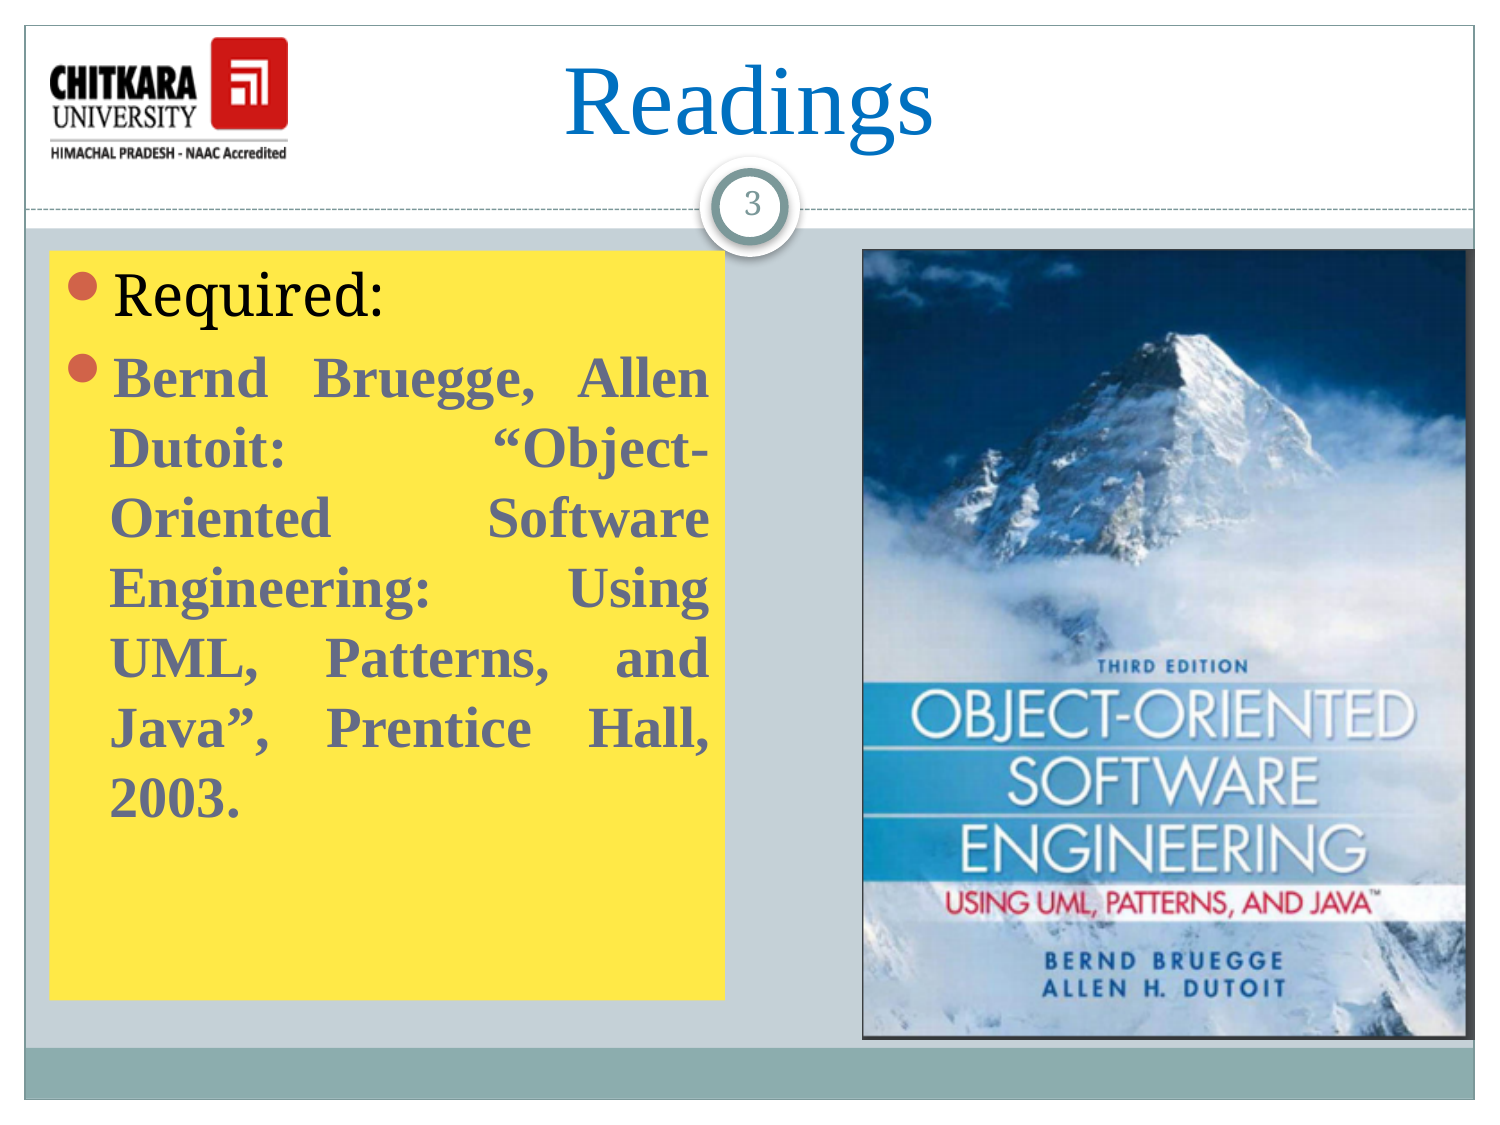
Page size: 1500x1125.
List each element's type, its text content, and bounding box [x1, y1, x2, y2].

slide_number 3 [715, 168, 791, 241]
picture [49, 37, 288, 163]
list Required: Bernd Bruegge, Allen Dutoit: “Object-Oriented Software Engineering: Using UML, Patterns, and Java”, Prentice Hall, 2003. [49, 250, 725, 1001]
picture [862, 249, 1476, 1040]
title Readings [289, 37, 1450, 162]
